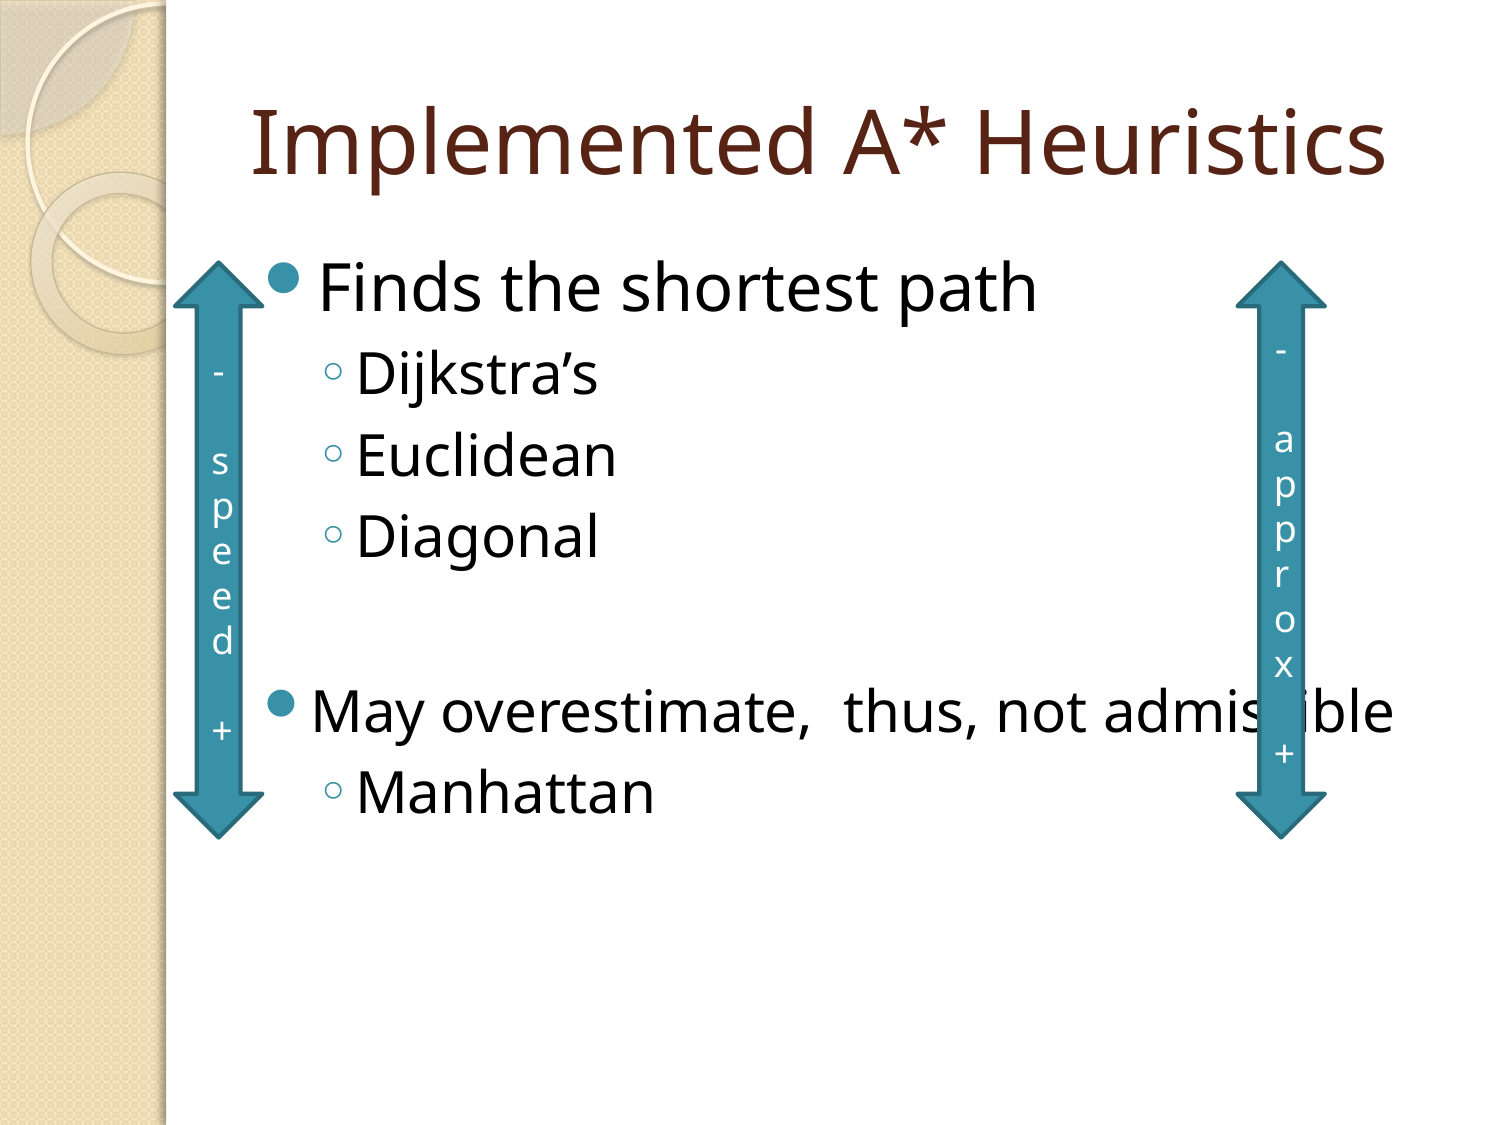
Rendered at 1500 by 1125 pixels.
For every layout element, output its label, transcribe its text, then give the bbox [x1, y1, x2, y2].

list Finds the shortest path Dijkstra’s Euclidean Diagonal May overestimate, thus, not admissible Manhattan [235, 237, 1466, 1025]
text_box - approx + [1235, 260, 1327, 840]
title Implemented A* Heuristics [235, 45, 1466, 233]
text_box - speed + [172, 260, 265, 840]
